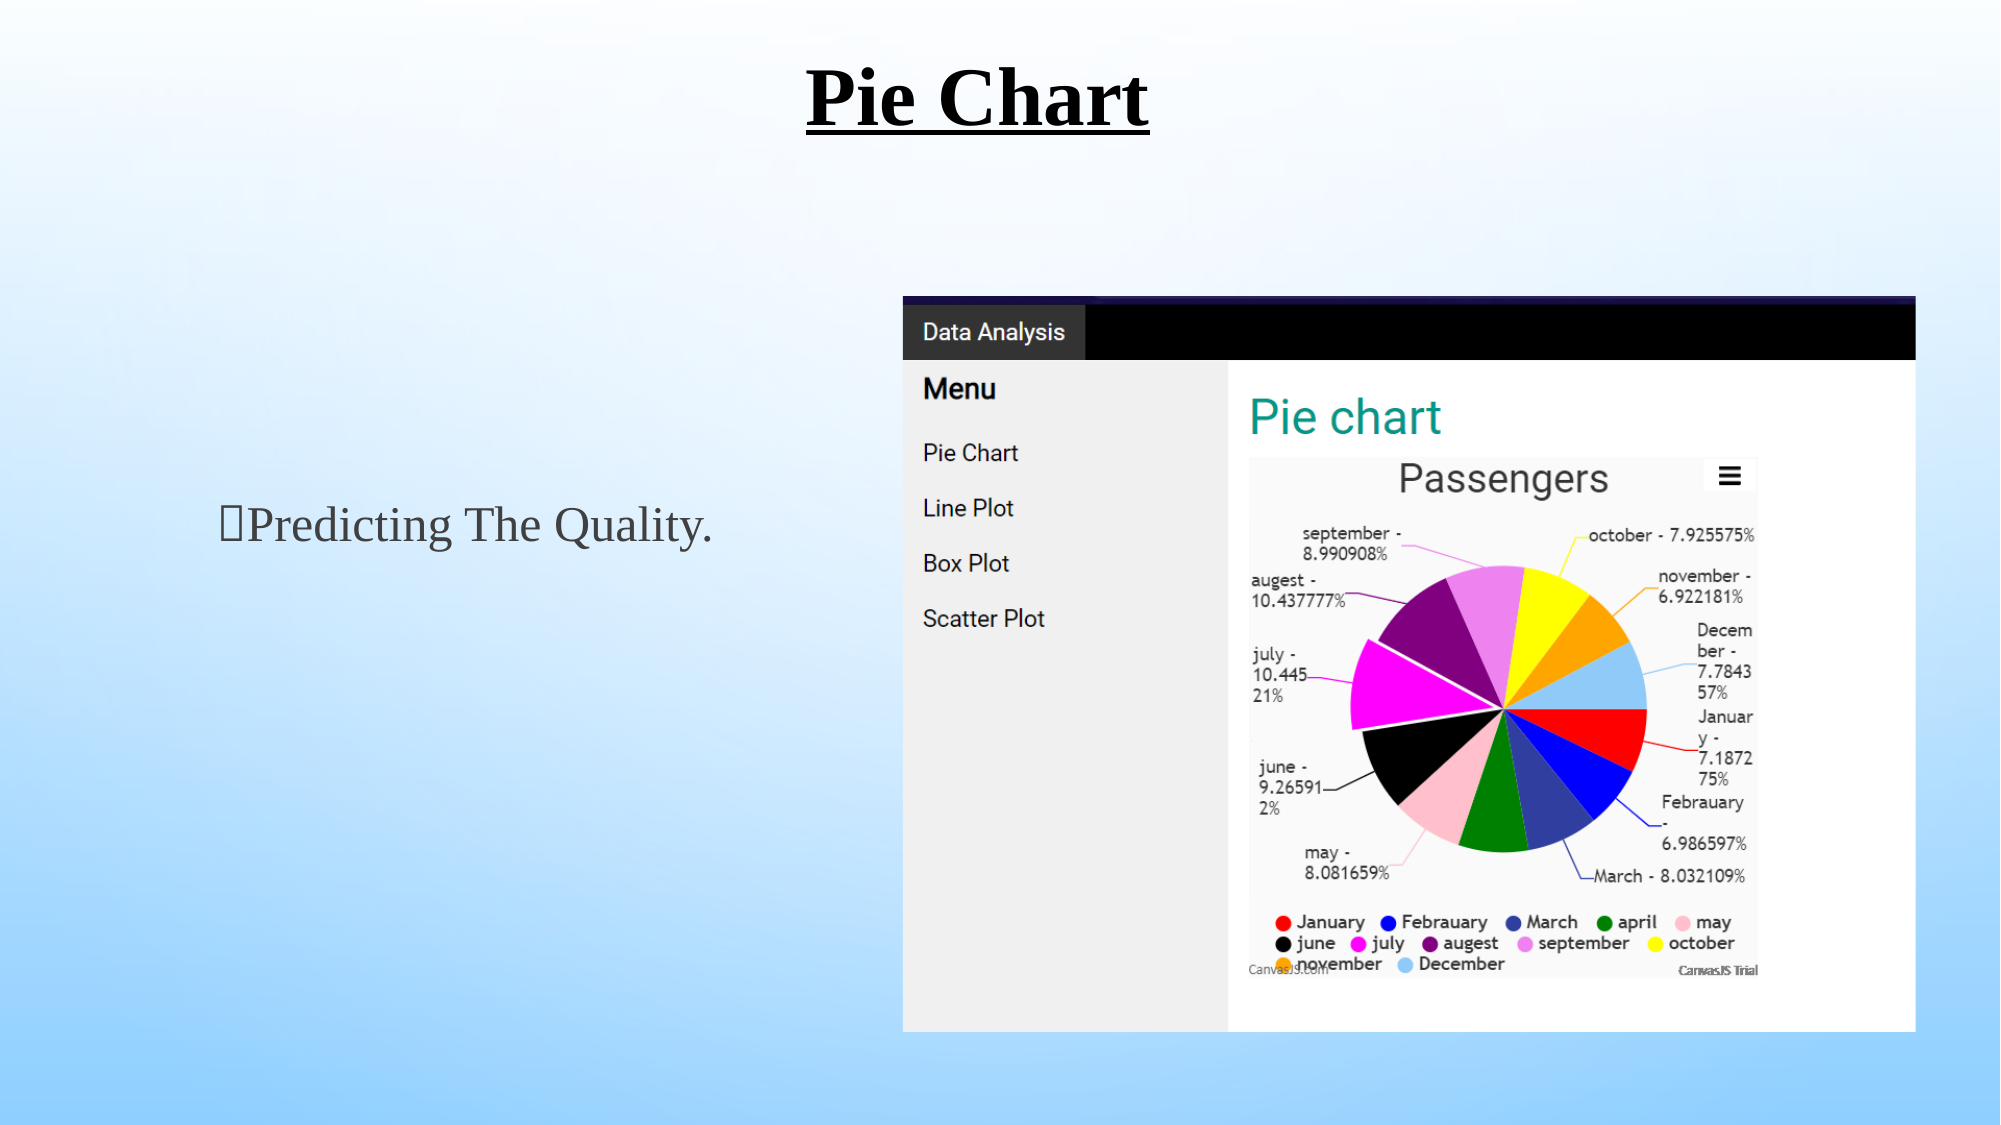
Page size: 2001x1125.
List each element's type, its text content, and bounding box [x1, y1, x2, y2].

text_box Predicting The Quality. [27, 484, 896, 621]
picture [902, 296, 1916, 1032]
text_box Pie Chart [790, 35, 1493, 150]
